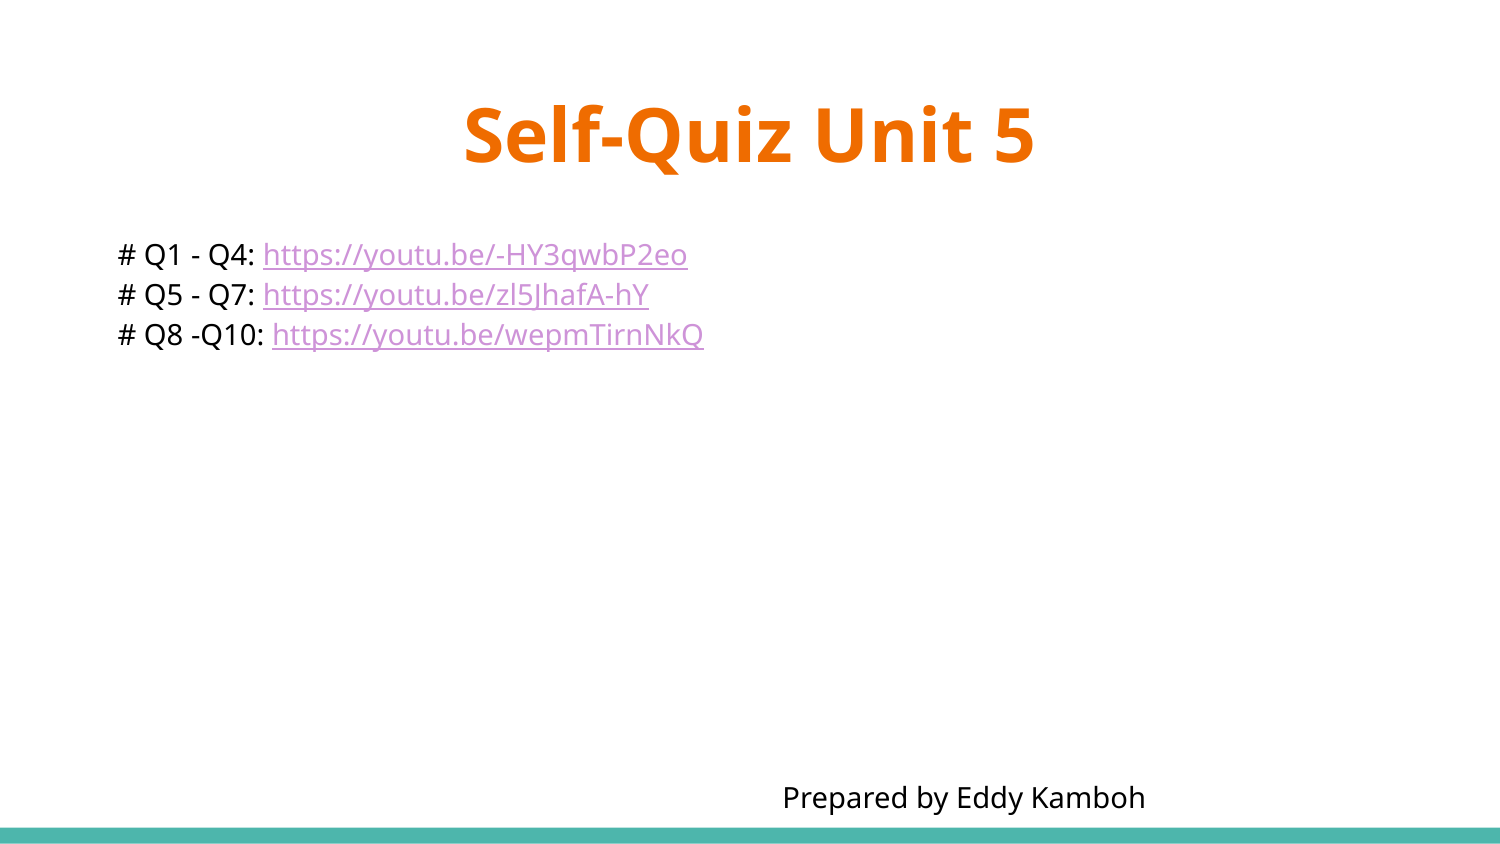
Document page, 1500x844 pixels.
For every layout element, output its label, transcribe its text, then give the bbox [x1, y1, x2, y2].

text_box # Q1 - Q4: https://youtu.be/-HY3qwbP2eo # Q5 - Q7: https://youtu.be/zl5JhafA-hY # Q8 -Q10: https://youtu.be/wepmTirnNkQ [102, 221, 1436, 582]
title Self-Quiz Unit 5 [51, 72, 1449, 189]
